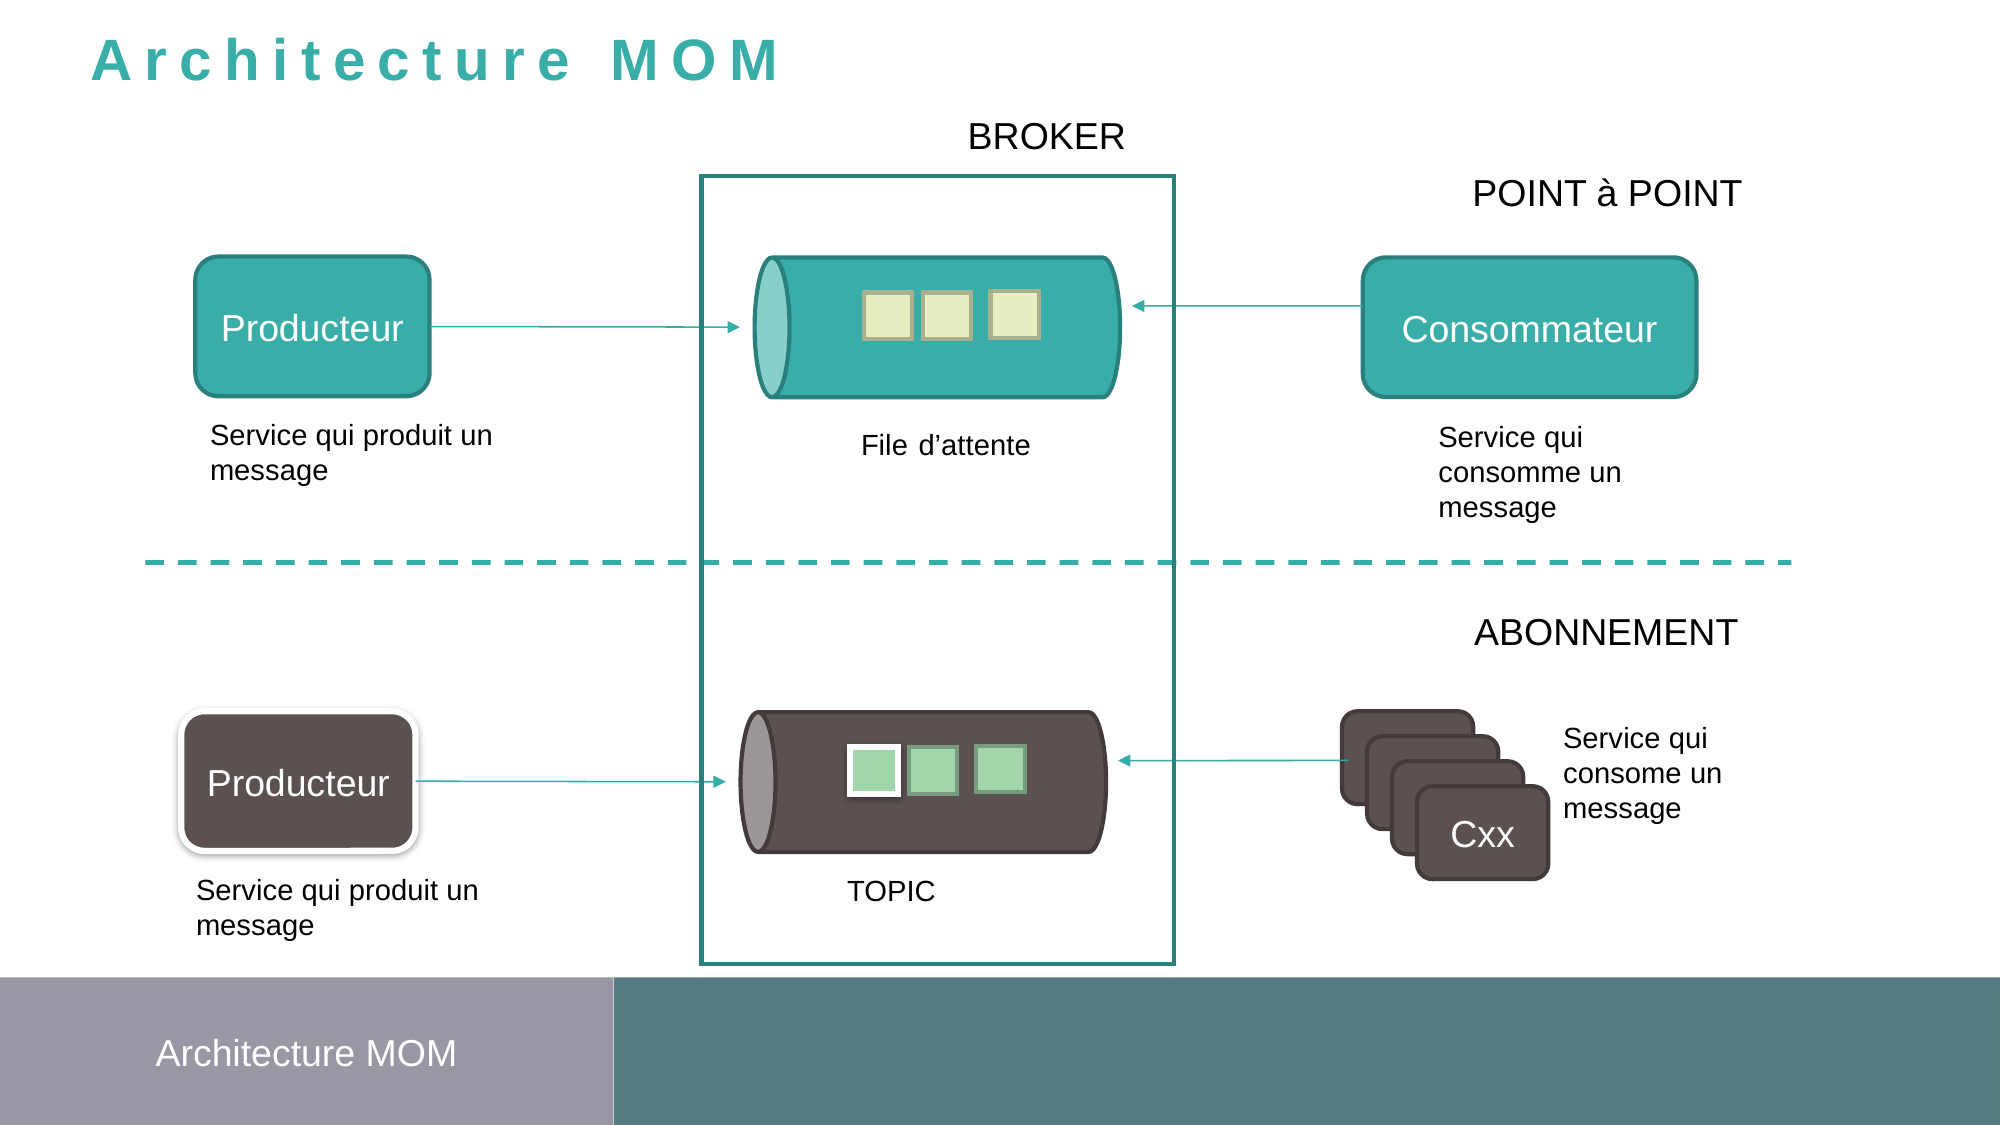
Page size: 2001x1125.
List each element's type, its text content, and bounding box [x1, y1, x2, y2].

text_box Service qui produit un message [181, 863, 504, 949]
text_box Producteur [178, 708, 419, 855]
text_box [612, 975, 2000, 1125]
text_box ABONNEMENT [1459, 600, 1760, 661]
text_box C1 [1339, 709, 1476, 807]
text_box [699, 174, 1176, 966]
text_box Service qui produit un message [195, 408, 518, 494]
text_box BROKER [952, 104, 1166, 165]
text_box C [1364, 734, 1501, 832]
text_box Service qui consome un message [1548, 711, 1792, 832]
text_box POINT à POINT [1457, 161, 1884, 222]
text_box Consommateur [1360, 255, 1699, 400]
text_box Architecture MOM [90, 40, 1060, 93]
text_box Cxx [1414, 784, 1551, 882]
text_box Service qui consomme un message [1423, 411, 1667, 532]
text_box C1 [1389, 759, 1526, 857]
text_box Architecture MOM [0, 975, 612, 1125]
text_box Producteur [193, 254, 432, 399]
